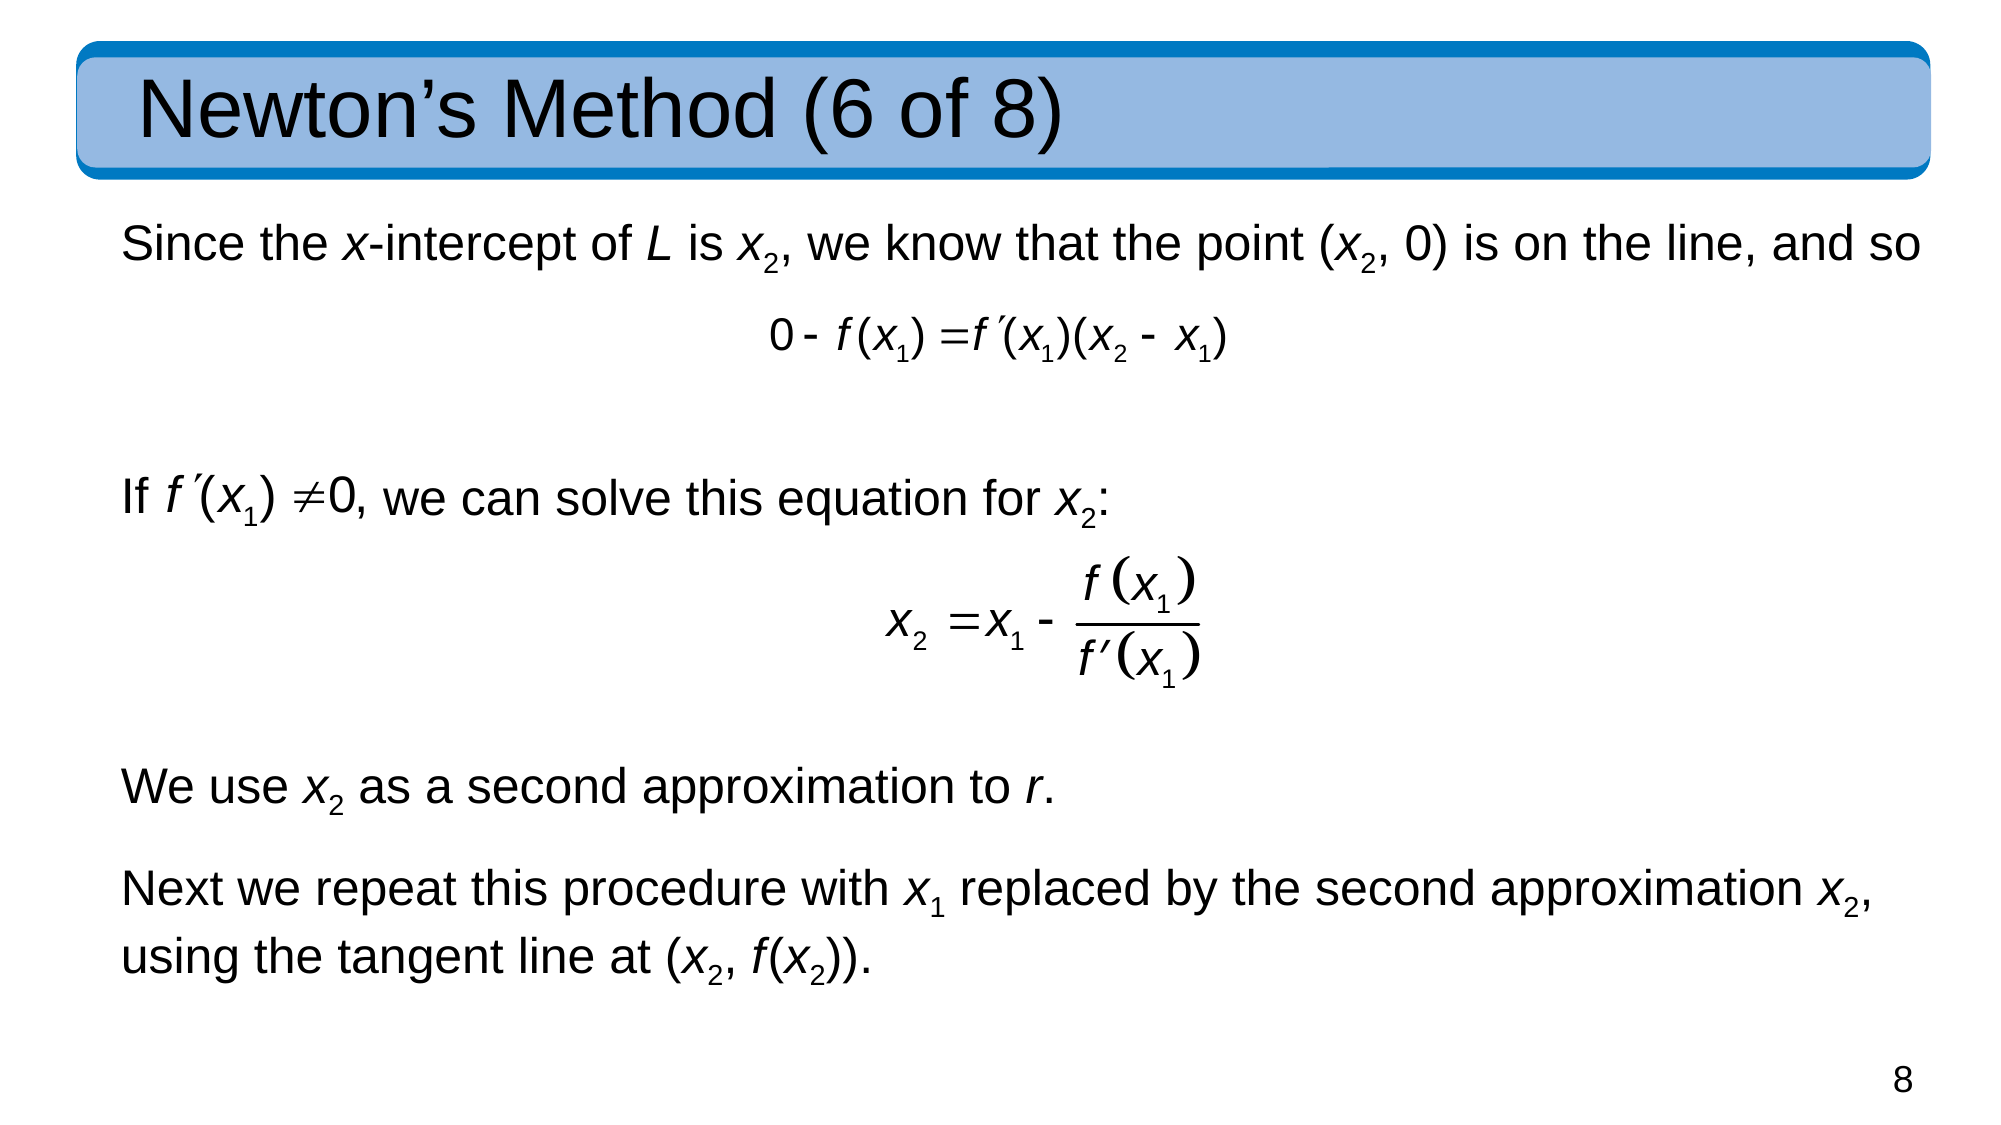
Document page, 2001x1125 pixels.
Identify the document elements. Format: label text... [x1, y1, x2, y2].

list Since the x-intercept of L is x2, we know that the point (x2, 0) is on the line, and so [120, 211, 1939, 281]
list If [120, 469, 160, 520]
list we can solve this equation for x2: [383, 466, 1140, 520]
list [881, 551, 1204, 700]
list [162, 465, 369, 532]
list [767, 308, 1232, 367]
title Newton’s Method (6 of 8) [137, 65, 1863, 176]
list We use x2 as a second approximation to r. Next we repeat this procedure with x1 replaced by the second approximation x2, using the tangent line at (x2, f (x2)). [120, 753, 1880, 989]
